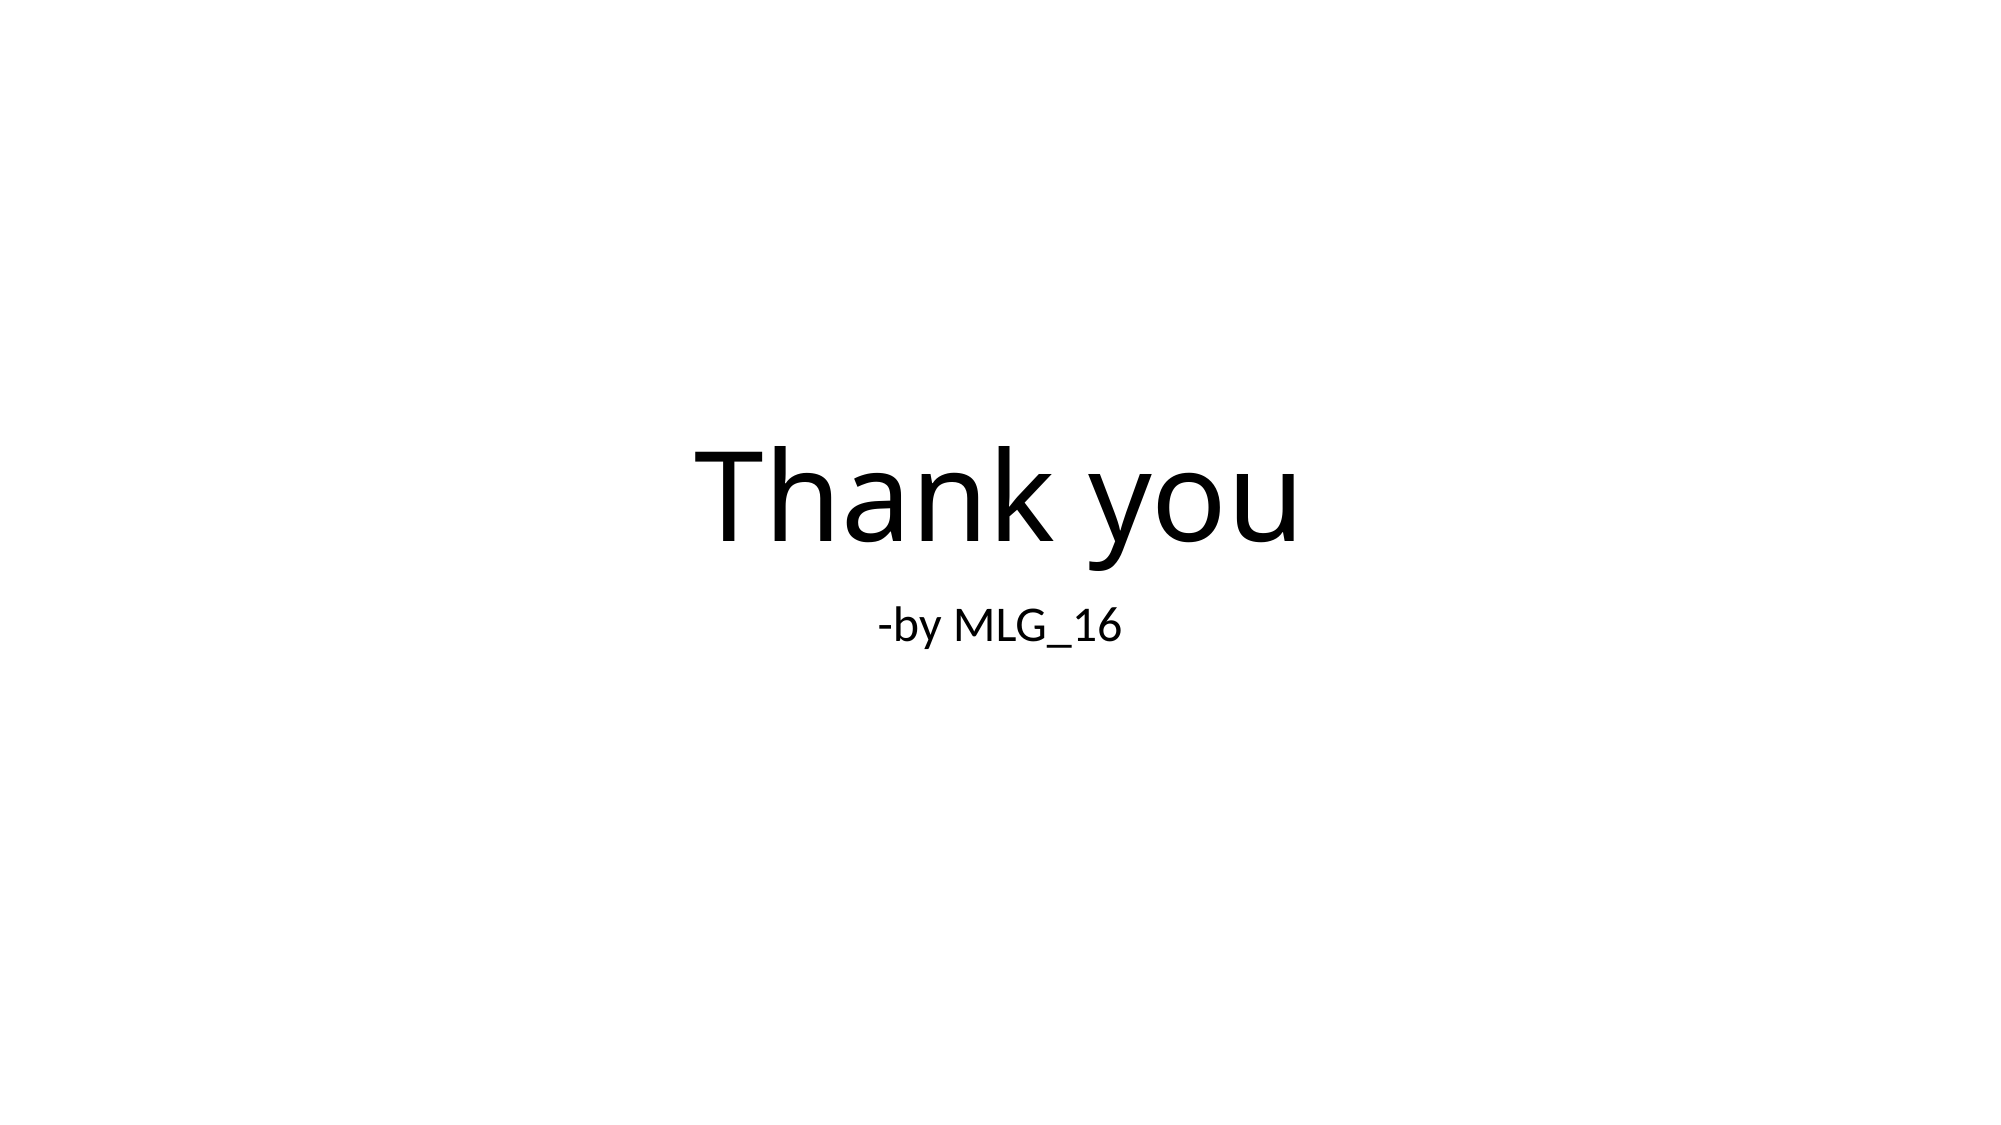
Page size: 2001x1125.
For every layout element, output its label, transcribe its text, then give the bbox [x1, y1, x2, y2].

subtitle -by MLG_16 [249, 590, 1750, 863]
title Thank you [249, 184, 1750, 576]
